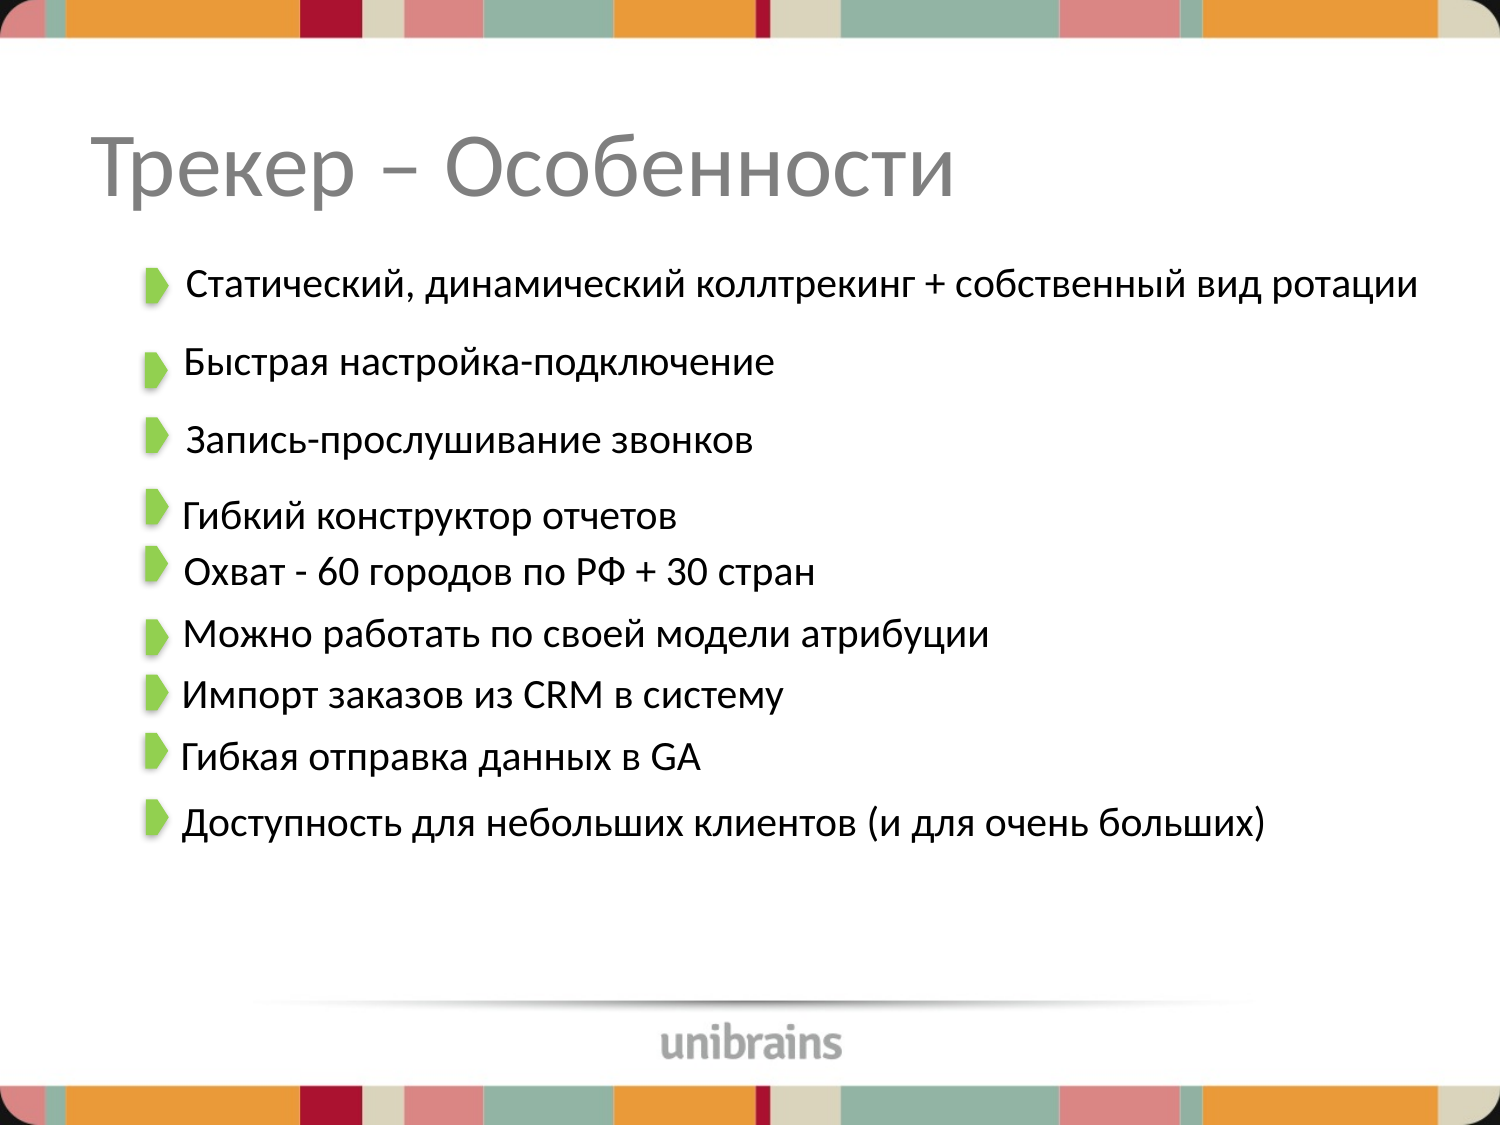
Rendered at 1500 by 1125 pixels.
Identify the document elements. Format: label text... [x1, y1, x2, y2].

text_box [145, 673, 170, 712]
text_box [145, 618, 170, 656]
text_box Гибкая отправка данных в GA [166, 720, 1475, 786]
text_box Можно работать по своей модели атрибуции [167, 598, 1477, 664]
text_box Статический, динамический коллтрекинг + собственный вид ротации [171, 248, 1480, 313]
text_box Быстрая настройка-подключение [168, 326, 1478, 392]
text_box Запись-прослушивание звонков [171, 404, 1480, 470]
text_box [145, 488, 170, 526]
text_box Охват - 60 городов по РФ + 30 стран [168, 536, 1478, 601]
text_box [144, 351, 169, 389]
text_box [145, 267, 170, 305]
text_box [145, 798, 170, 836]
text_box Гибкий конструктор отчетов [167, 480, 1477, 545]
text_box [145, 416, 170, 454]
picture [0, 0, 1500, 1125]
text_box [144, 545, 169, 583]
text_box [144, 732, 169, 770]
text_box Доступность для небольших клиентов (и для очень больших) [166, 787, 1476, 853]
text_box Импорт заказов из CRM в систему [166, 659, 1476, 725]
title Трекер – Особенности [75, 45, 1425, 295]
